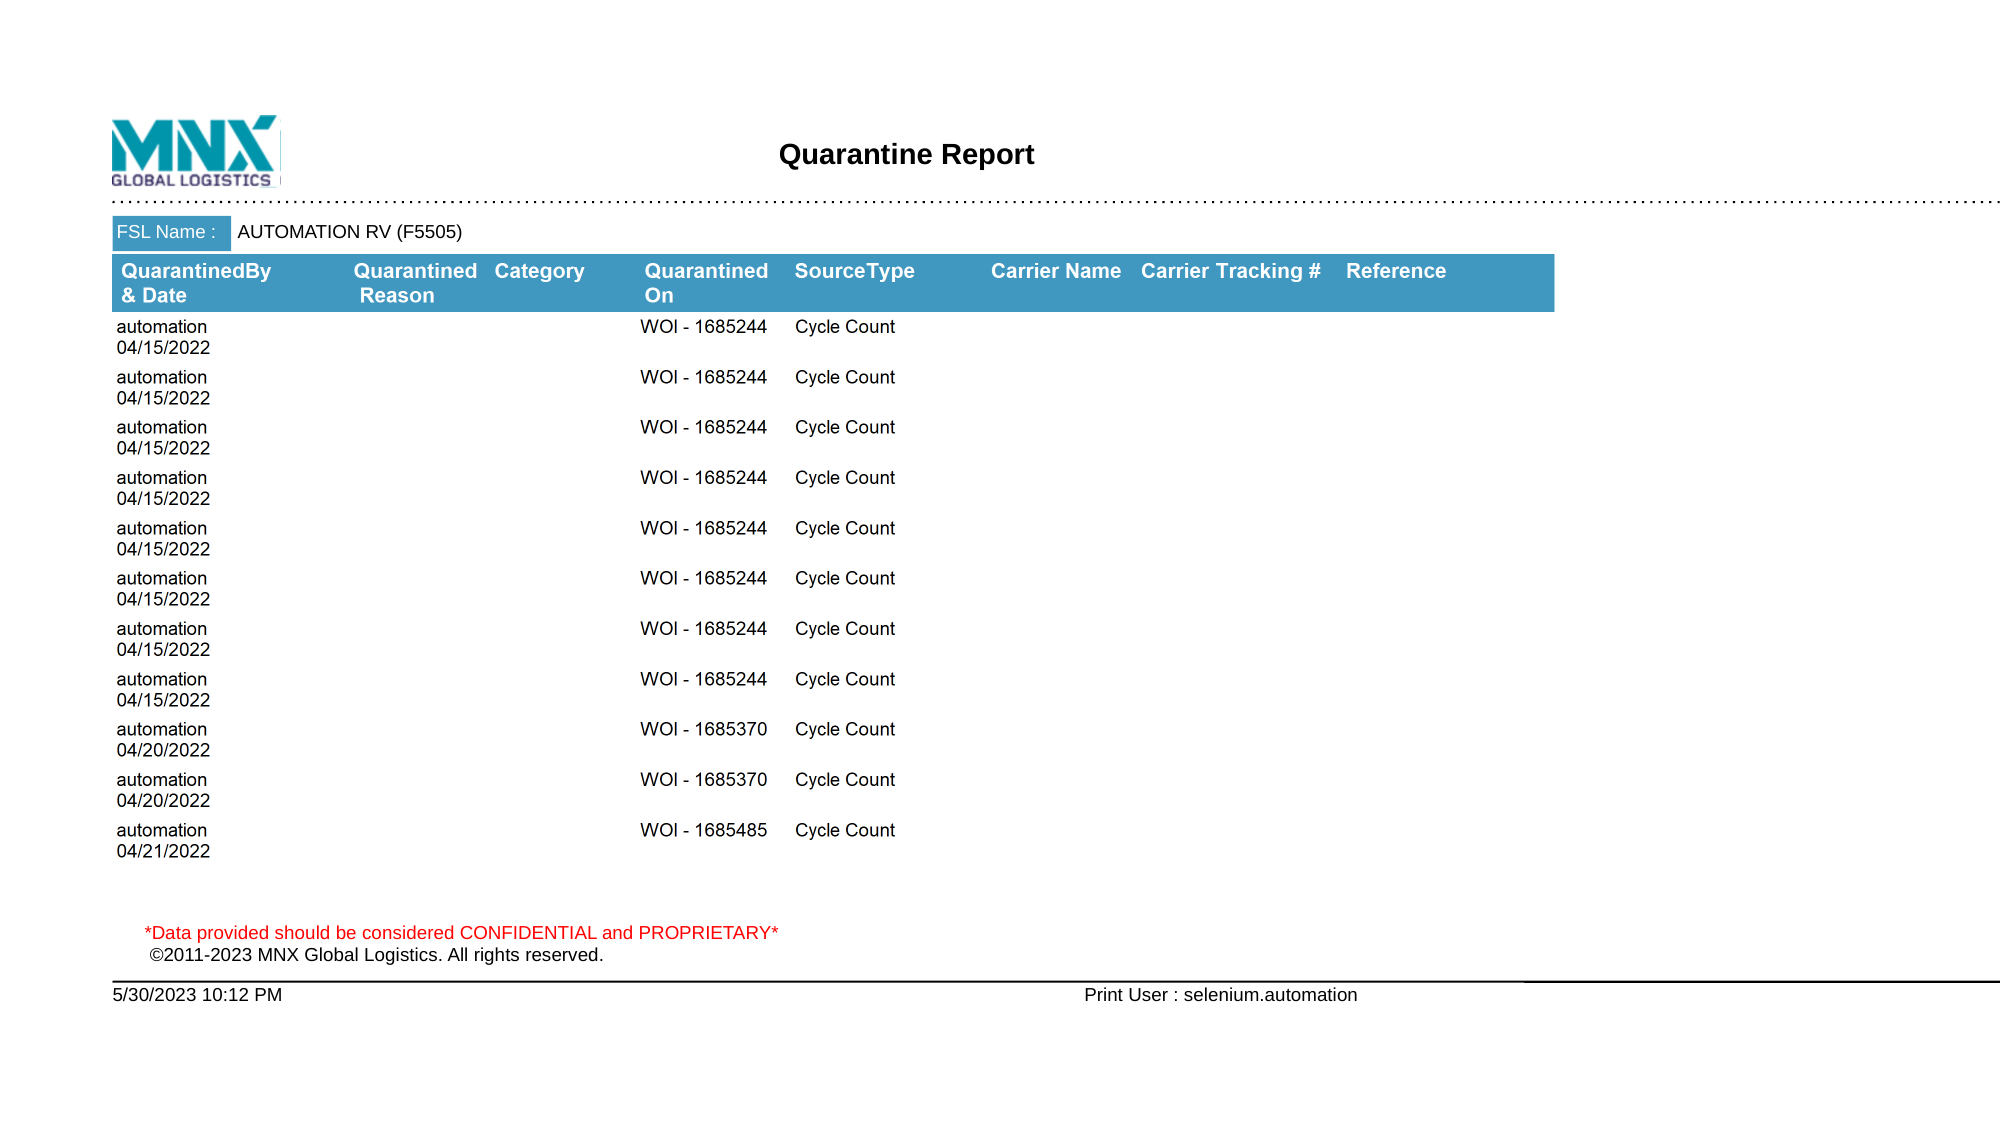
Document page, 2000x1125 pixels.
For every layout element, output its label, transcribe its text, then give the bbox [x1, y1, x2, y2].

picture [112, 115, 323, 188]
text_box Quarantine Report [562, 131, 1252, 173]
text_box *Data provided should be considered CONFIDENTIAL and PROPRIETARY* [144, 920, 1158, 942]
picture [112, 254, 1555, 866]
text_box ©2011-2023 MNX Global Logistics. All rights reserved. [144, 942, 1158, 964]
text_box Print User : selenium.automation [1055, 983, 1387, 1013]
text_box FSL Name : [112, 215, 232, 252]
text_box 5/30/2023 10:12 PM [112, 983, 343, 1013]
text_box AUTOMATION RV (F5505) [233, 215, 669, 252]
